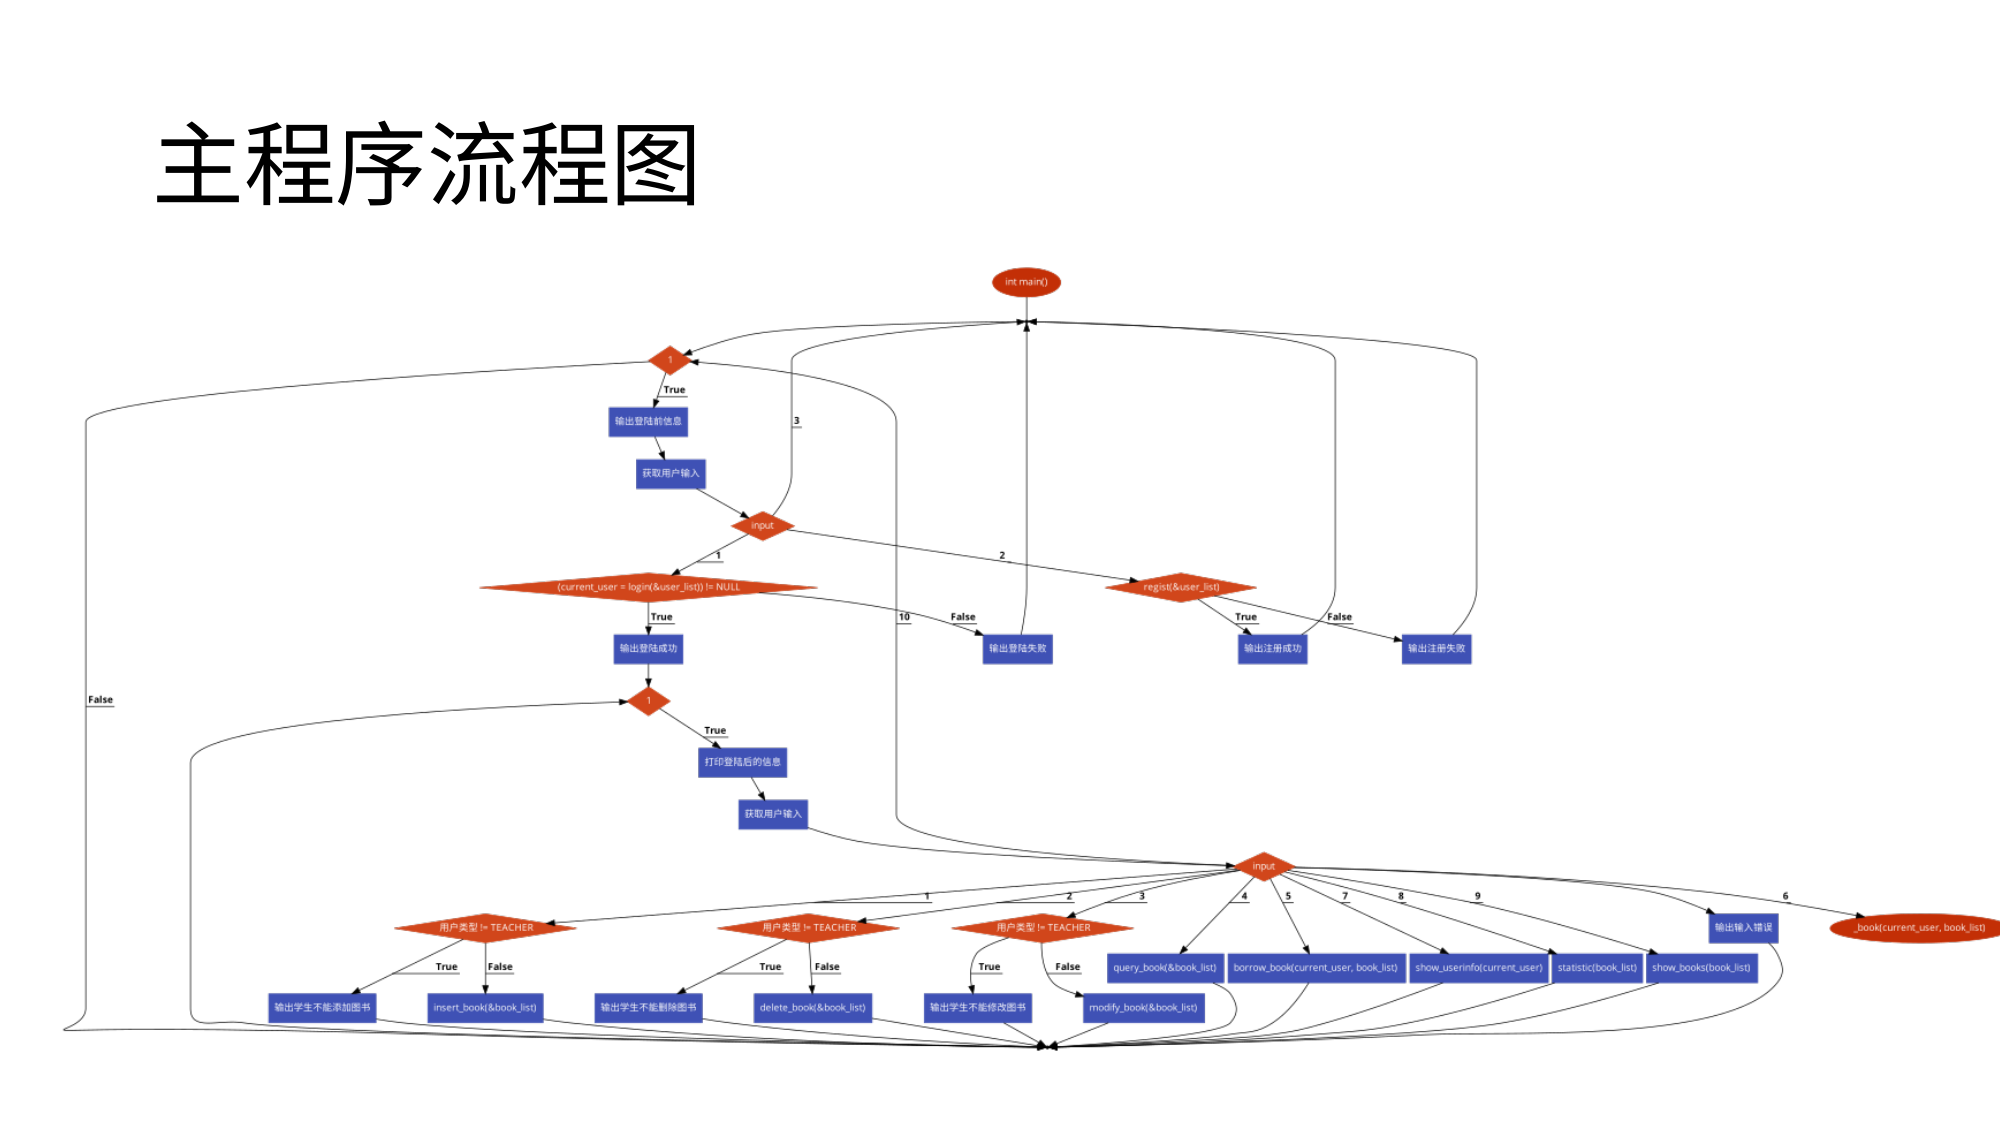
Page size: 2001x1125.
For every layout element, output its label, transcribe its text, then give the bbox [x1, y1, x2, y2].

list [58, 265, 2000, 1068]
title 主程序流程图 [137, 59, 1863, 265]
